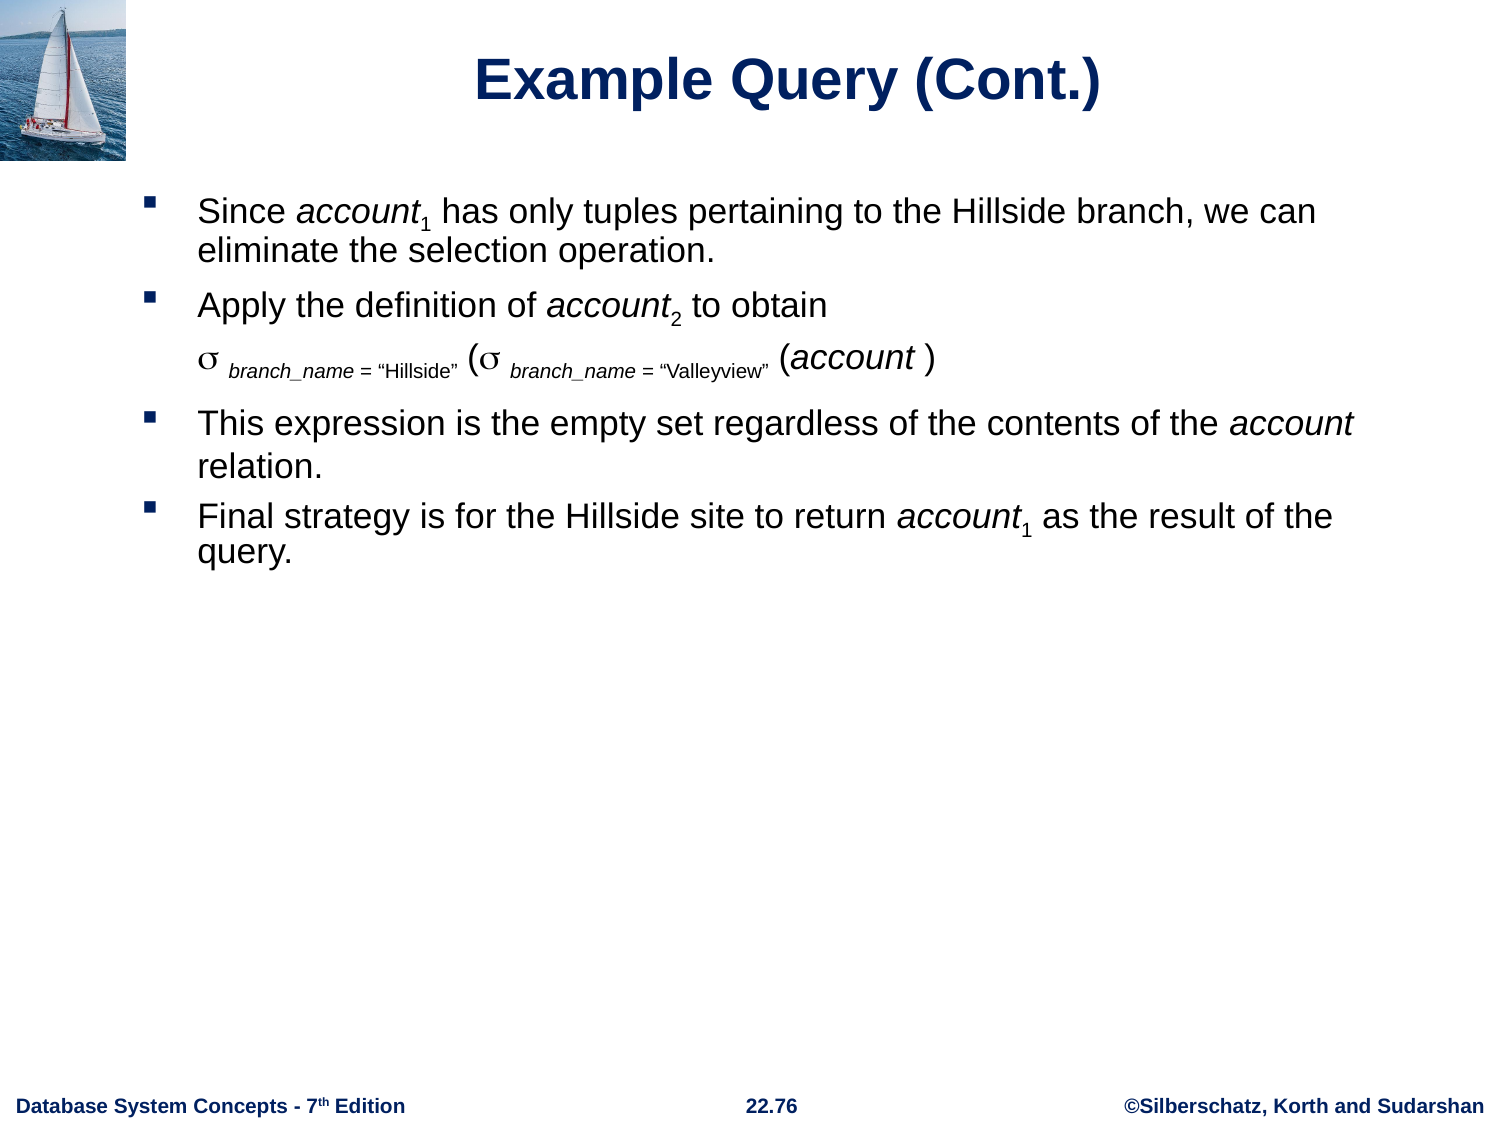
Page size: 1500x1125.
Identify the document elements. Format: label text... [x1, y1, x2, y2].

title Example Query (Cont.) [125, 18, 1452, 120]
list Since account1 has only tuples pertaining to the Hillside branch, we can eliminate the selection operation. Apply the definition of account2 to obtain  branch_name = “Hillside” ( branch_name = “Valleyview” (account ) This expression is the empty set regardless of the contents of the account relation. Final strategy is for the Hillside site to return account1 as the result of the query. [126, 180, 1408, 1062]
picture [0, 0, 126, 161]
